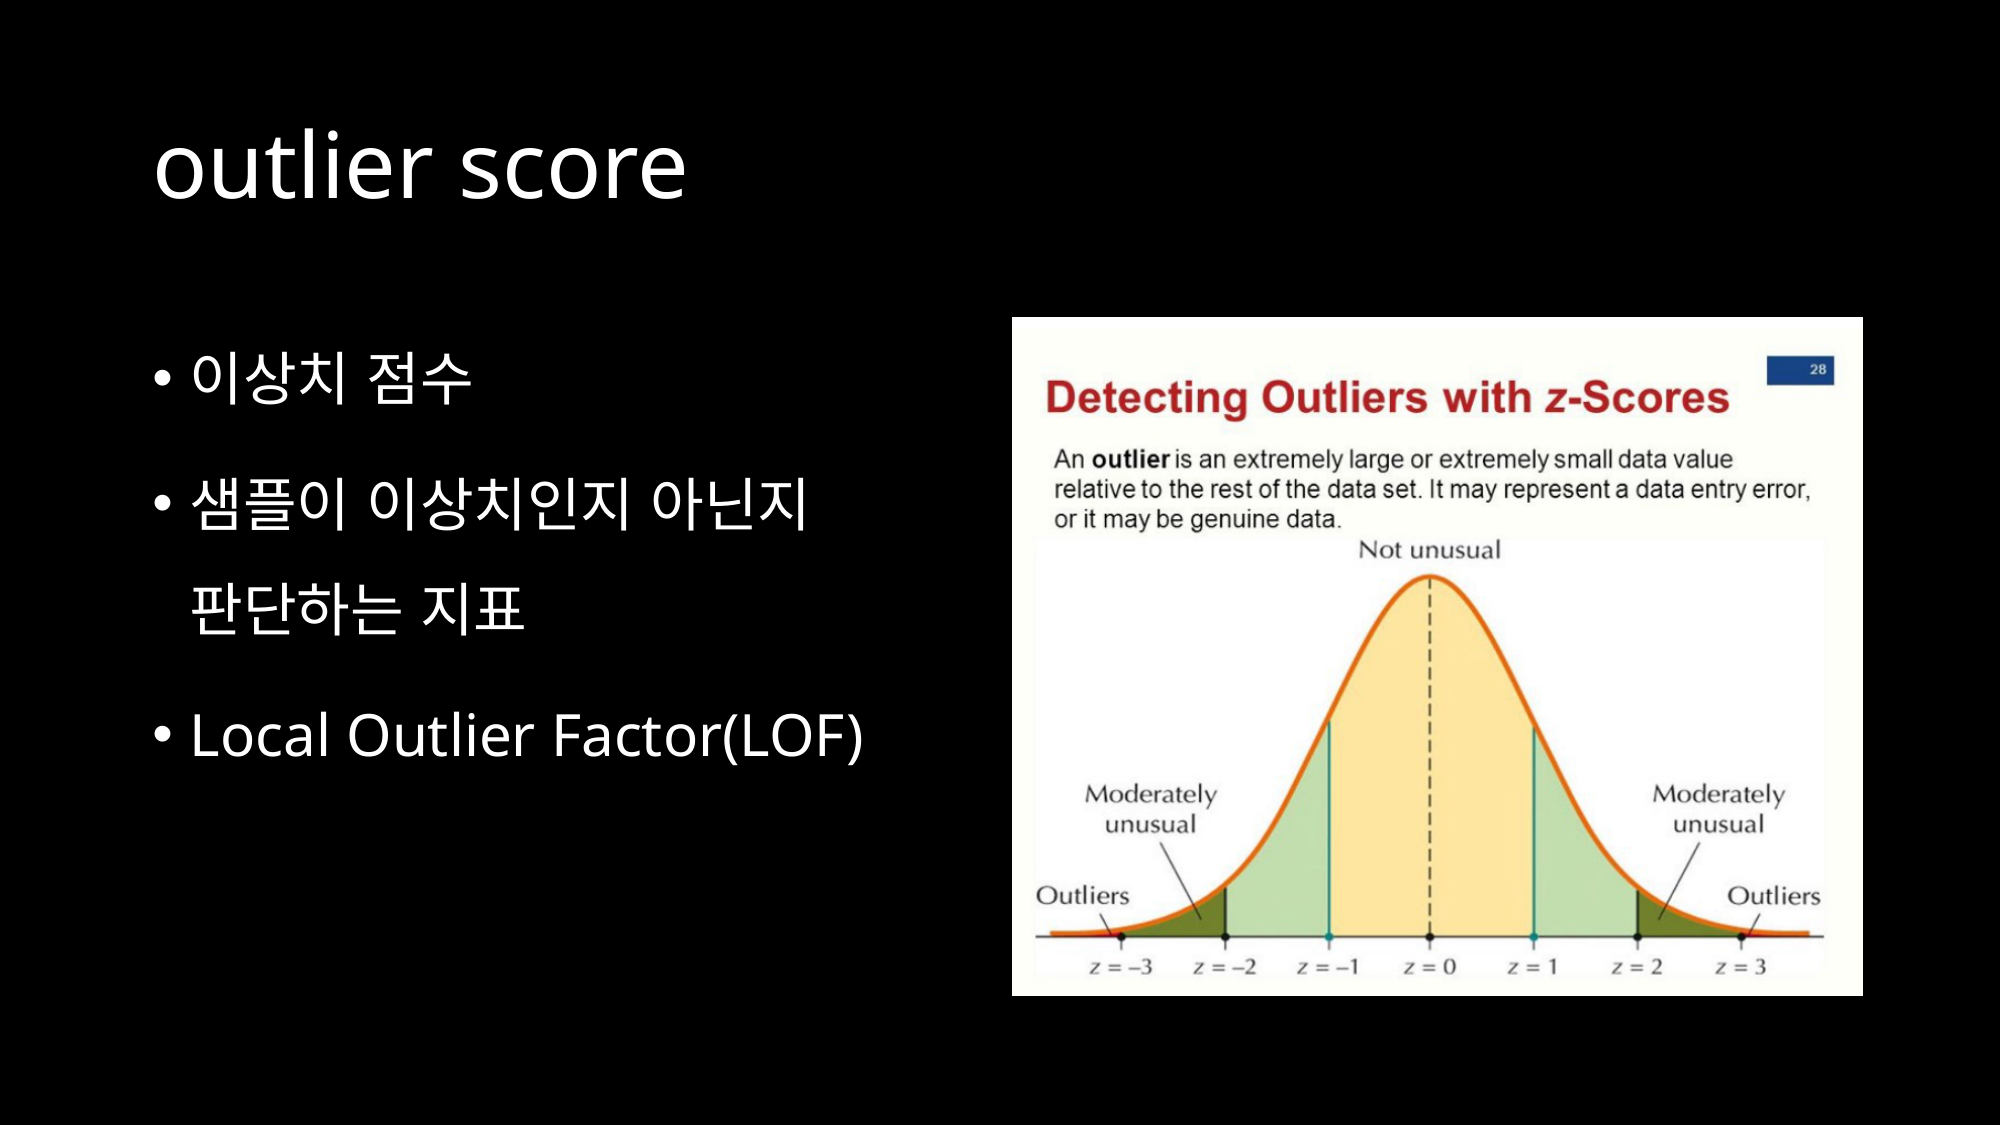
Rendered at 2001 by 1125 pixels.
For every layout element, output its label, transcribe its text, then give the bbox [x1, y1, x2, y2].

list 이상치 점수 샘플이 이상치인지 아닌지 판단하는 지표 Local Outlier Factor(LOF) [137, 299, 988, 1014]
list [1012, 317, 1863, 996]
title outlier score [137, 59, 1863, 278]
